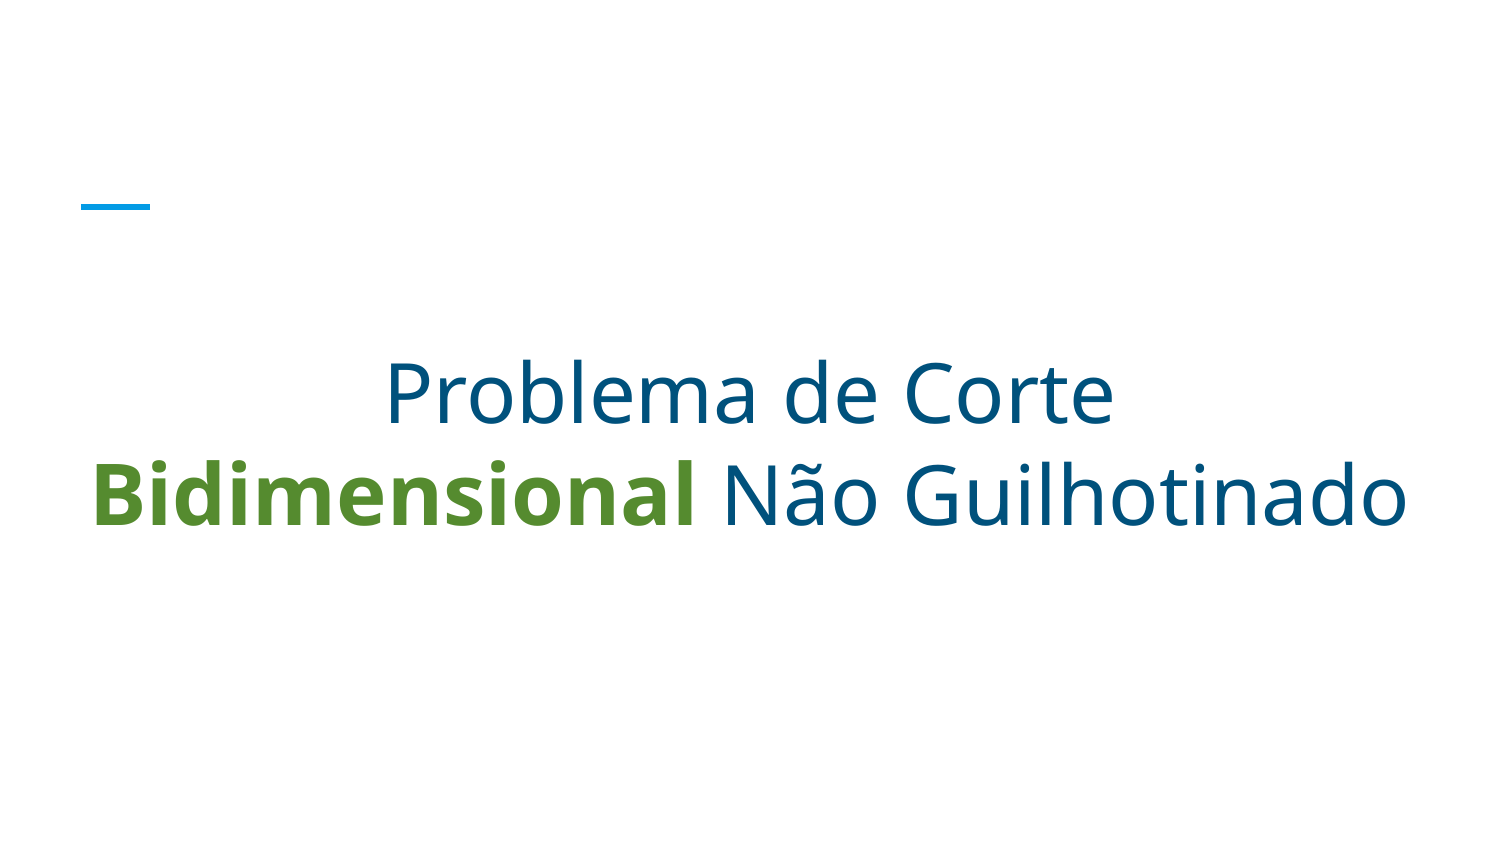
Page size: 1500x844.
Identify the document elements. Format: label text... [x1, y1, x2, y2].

list Problema de Corte Bidimensional Não Guilhotinado [63, 325, 1437, 546]
